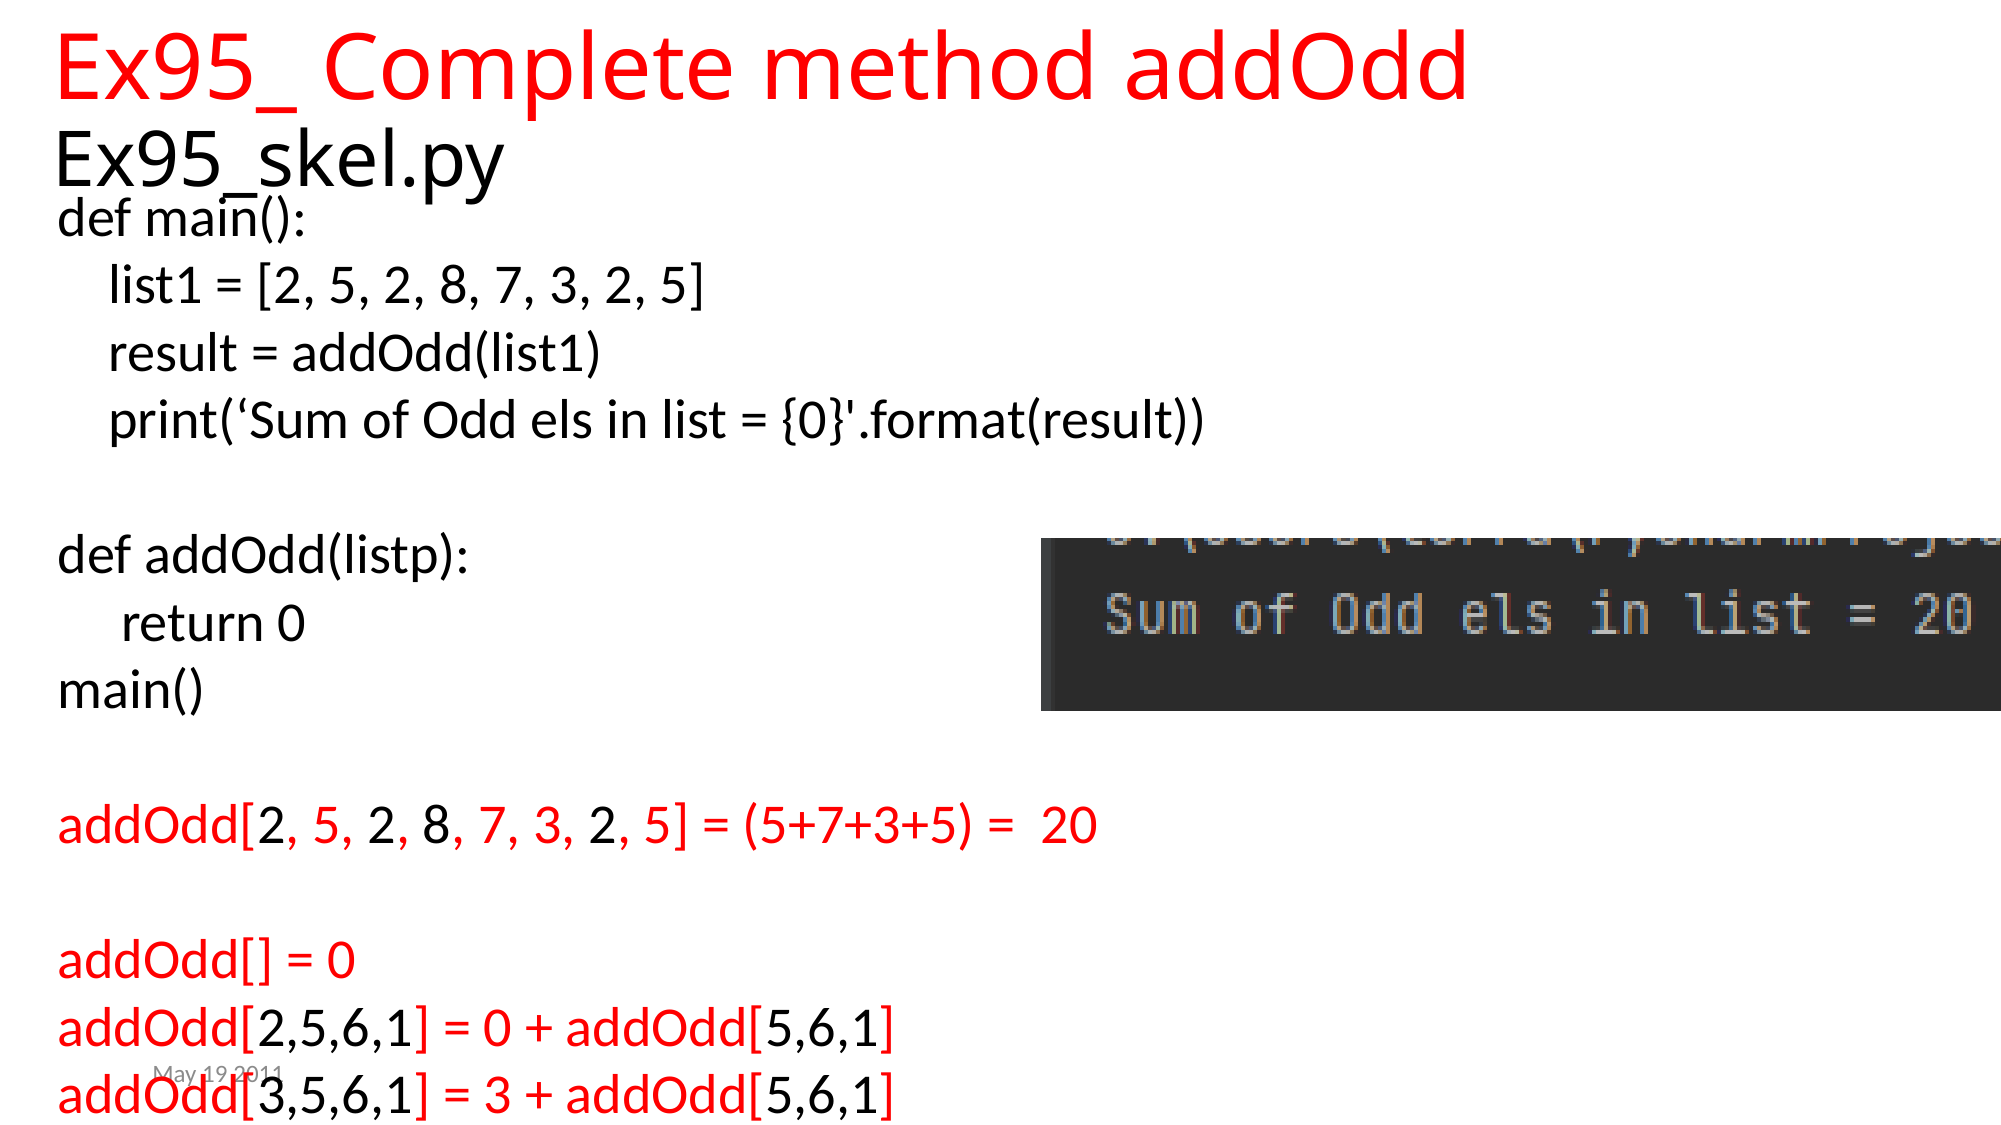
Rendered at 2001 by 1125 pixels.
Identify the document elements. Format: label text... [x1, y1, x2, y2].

text_box def main(): list1 = [2, 5, 2, 8, 7, 3, 2, 5] result = addOdd(list1) print(‘Sum of Odd els in list = {0}'.format(result)) def addOdd(listp): return 0 main() addOdd[2, 5, 2, 8, 7, 3, 2, 5] = (5+7+3+5) = 20 addOdd[] = 0 addOdd[2,5,6,1] = 0 + addOdd[5,6,1] addOdd[3,5,6,1] = 3 + addOdd[5,6,1] If (num%2==1): # to check if a number is Odd [42, 172, 1223, 1125]
picture [1040, 538, 2001, 711]
title Ex95_ Complete method addOdd Ex95_skel.py [37, 3, 1983, 221]
